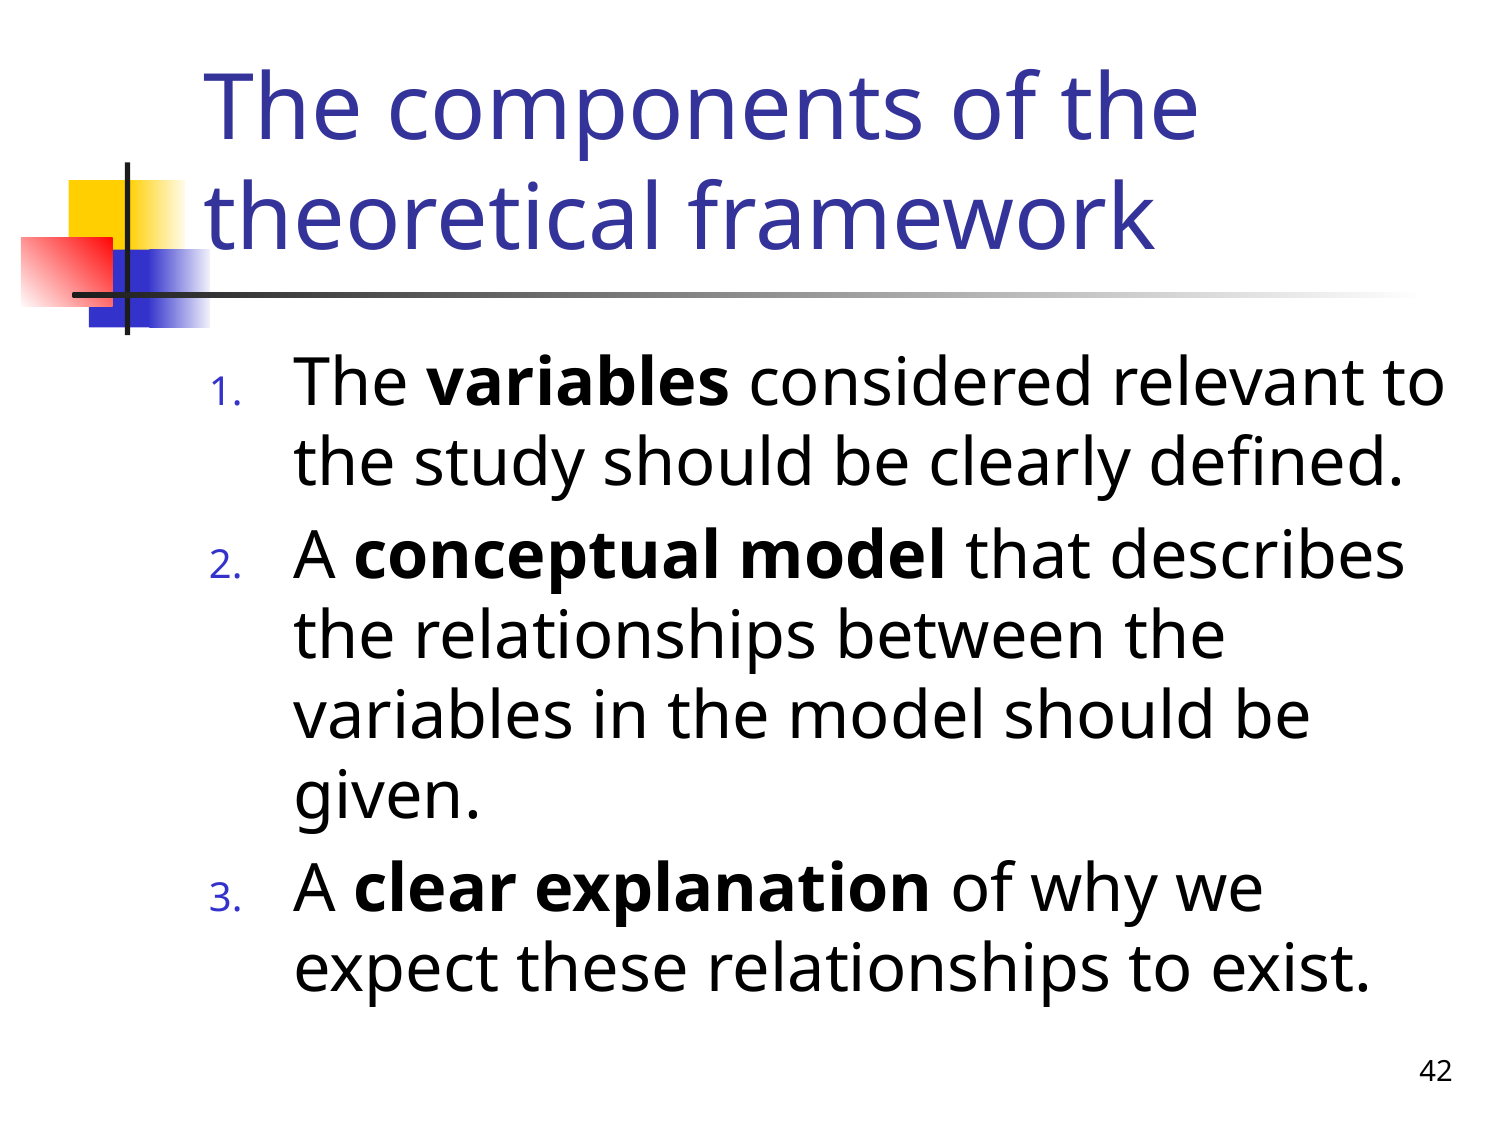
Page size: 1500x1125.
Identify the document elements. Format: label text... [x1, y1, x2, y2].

list The variables considered relevant to the study should be clearly defined. A conceptual model that describes the relationships between the variables in the model should be given. A clear explanation of why we expect these relationships to exist. [193, 331, 1469, 1006]
title The components of the theoretical framework [188, 35, 1468, 275]
slide_number 42 [1154, 1023, 1468, 1100]
